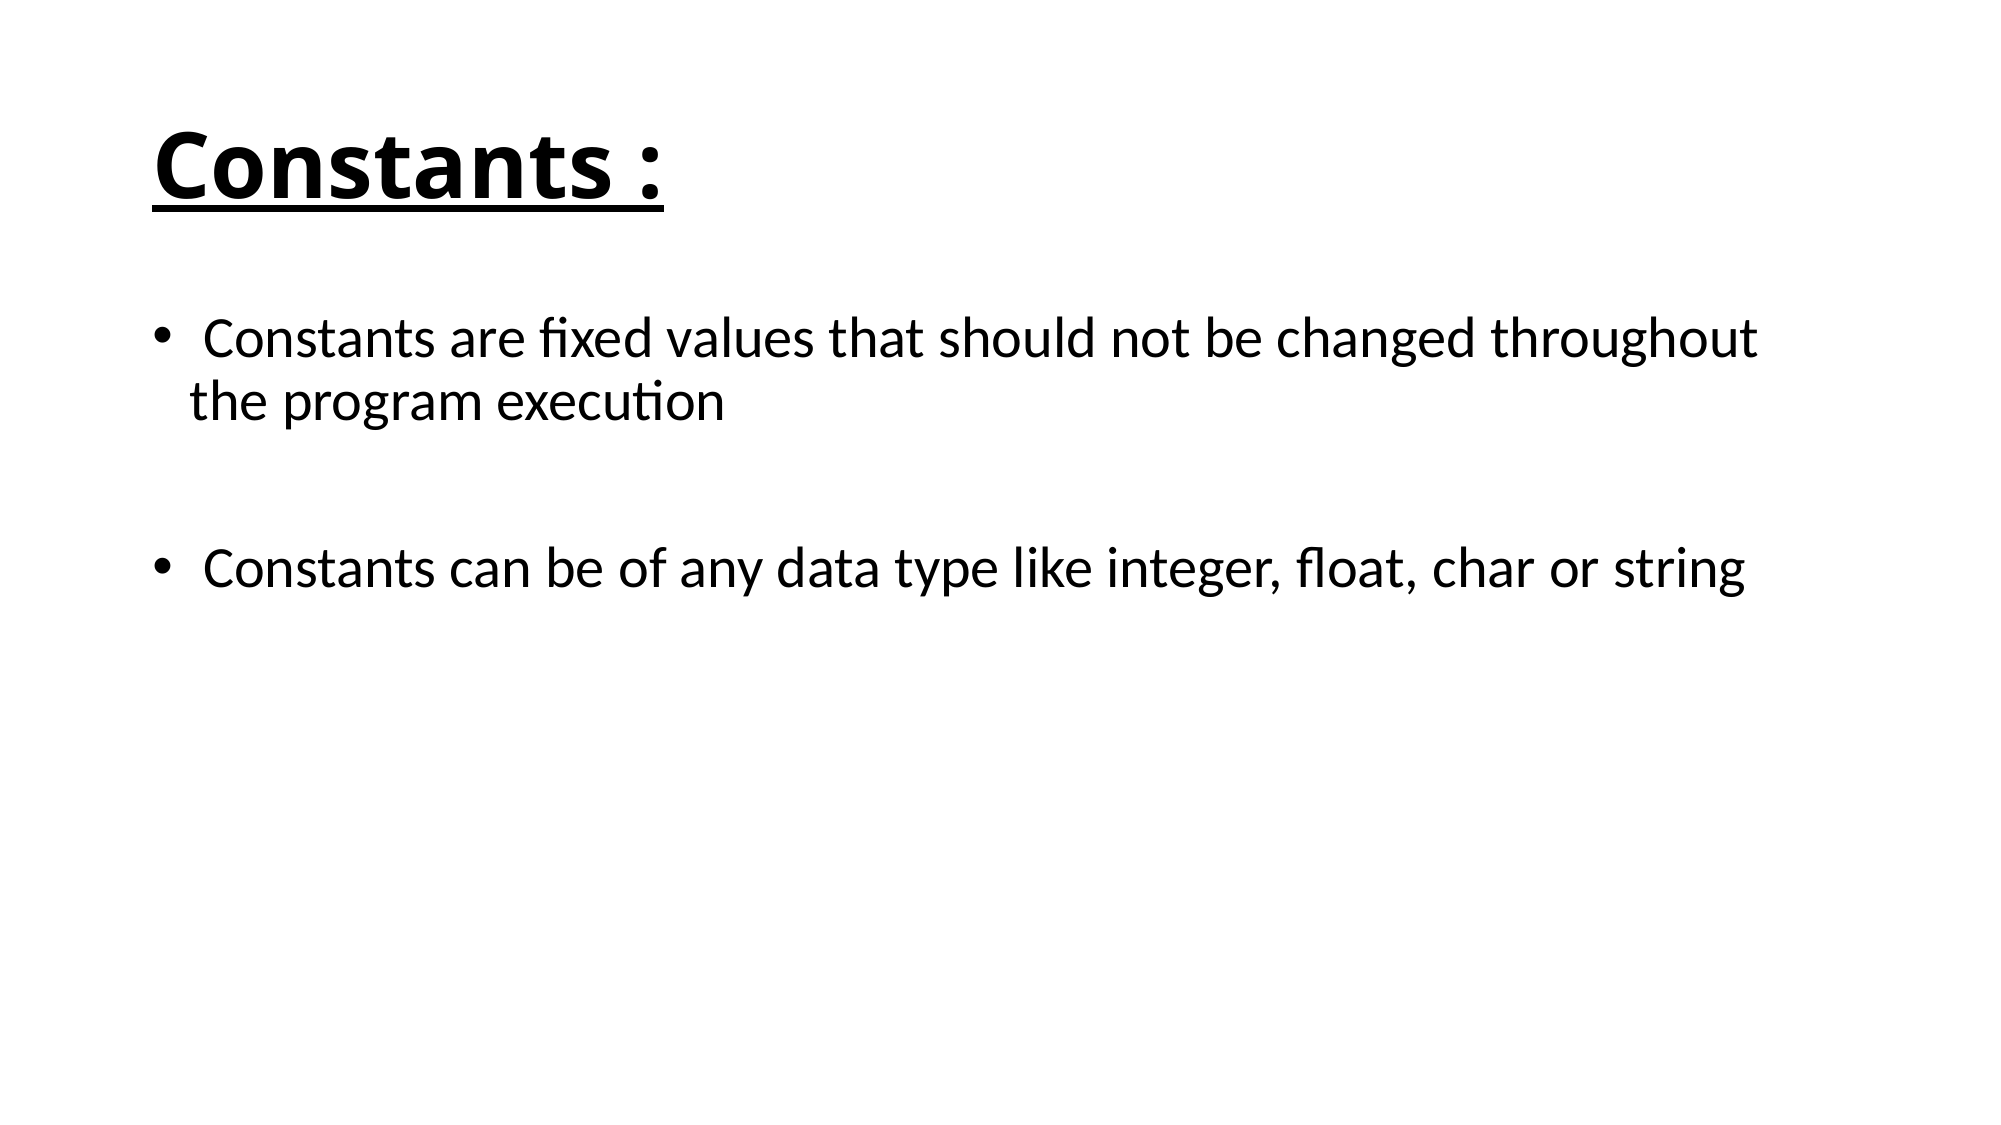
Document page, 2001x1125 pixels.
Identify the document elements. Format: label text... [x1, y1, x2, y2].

list Constants are fixed values that should not be changed throughout the program execution Constants can be of any data type like integer, float, char or string [137, 299, 1863, 1014]
title Constants : [137, 59, 1863, 278]
